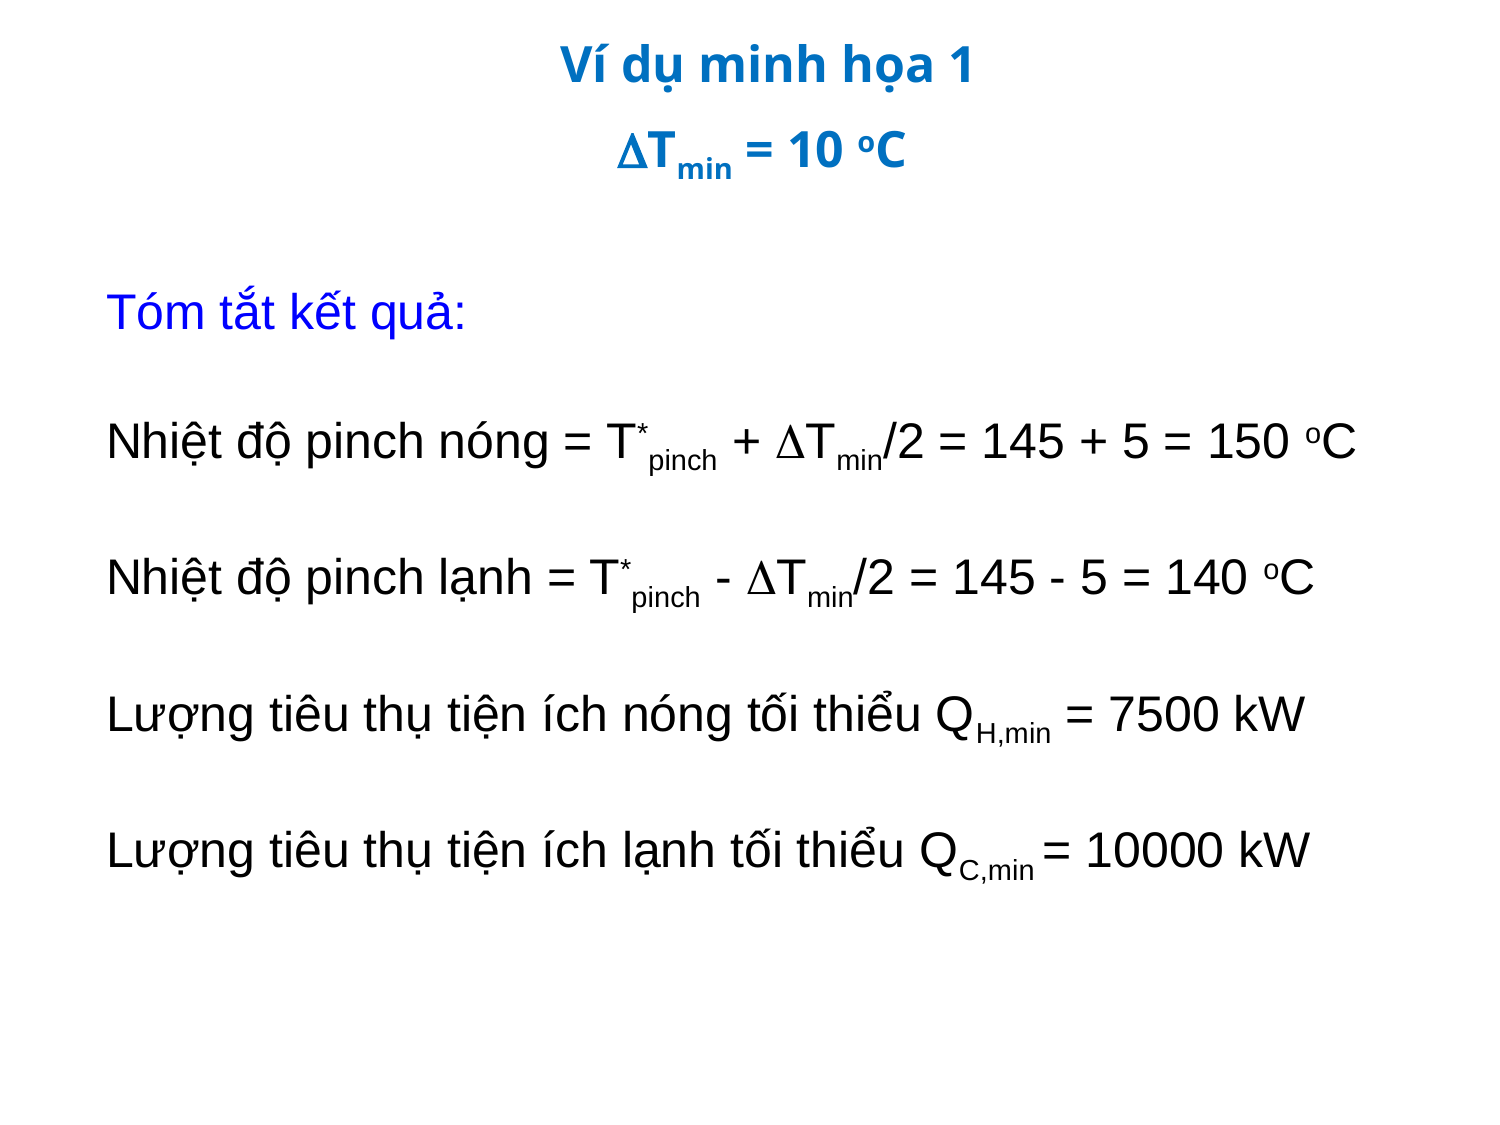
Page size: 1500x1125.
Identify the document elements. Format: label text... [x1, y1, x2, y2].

text_box Ví dụ minh họa 1 Tmin = 10 oC [212, 24, 1325, 193]
text_box Tóm tắt kết quả: Nhiệt độ pinch nóng = T*pinch + Tmin/2 = 145 + 5 = 150 oC Nhiệt độ pinch lạnh = T*pinch - Tmin/2 = 145 - 5 = 140 oC Lượng tiêu thụ tiện ích nóng tối thiểu QH,min = 7500 kW Lượng tiêu thụ tiện ích lạnh tối thiểu QC,min = 10000 kW [91, 212, 1373, 894]
